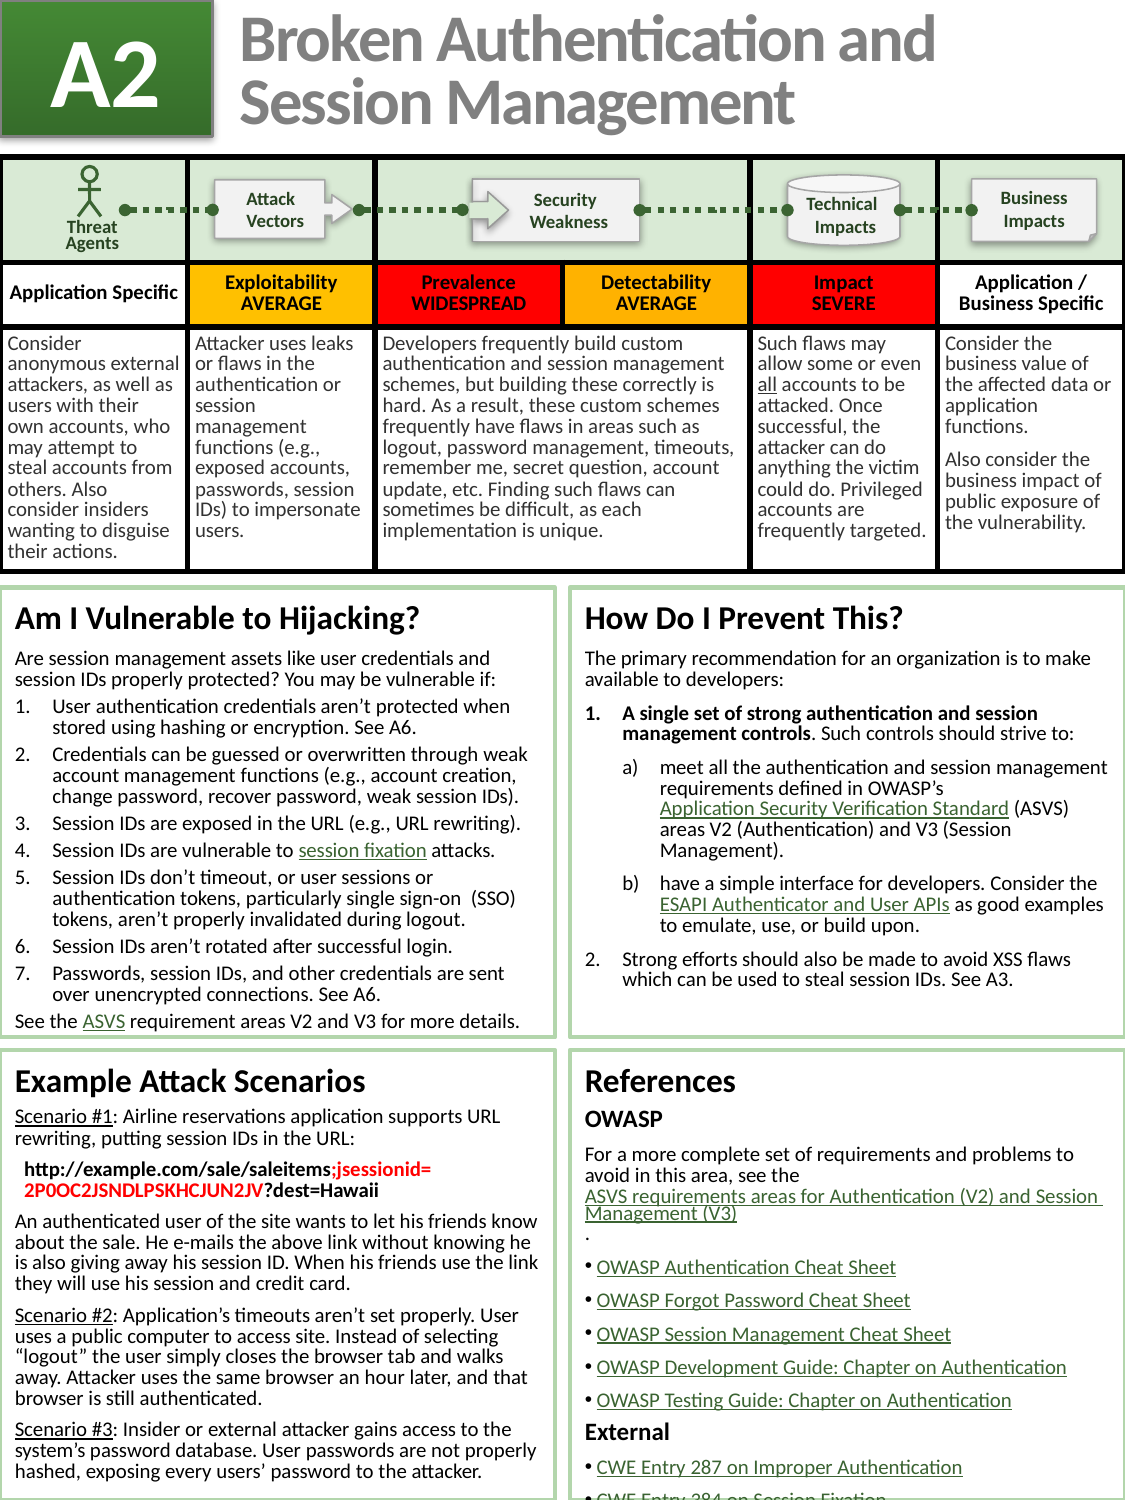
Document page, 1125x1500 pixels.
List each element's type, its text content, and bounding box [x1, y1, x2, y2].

table_header [753, 160, 935, 164]
table_cell Such flaws may allow some or even all accounts to be attacked. Once successful, the attacker can do anything the victim could do. Privileged accounts are frequently targeted. [753, 330, 935, 569]
list A2 [0, 0, 214, 138]
table_cell Impact SEVERE [753, 271, 935, 324]
text_box How Do I Prevent This? The primary recommendation for an organization is to make available to developers: A single set of strong authentication and session management controls. Such controls should strive to: meet all the authentication and session management requirements defined in OWASP’s Application Security Verification Standard (ASVS) areas V2 (Authentication) and V3 (Session Management). have a simple interface for developers. Consider the ESAPI Authenticator and User APIs as good examples to emulate, use, or build upon. Strong efforts should also be made to avoid XSS flaws which can be used to steal session IDs. See A3. [568, 585, 1125, 1039]
table_header [378, 160, 747, 164]
table_header [940, 160, 1122, 260]
table_header [190, 160, 372, 164]
table_cell Detectability AVERAGE [565, 271, 747, 324]
table_cell Exploitability AVERAGE [190, 271, 372, 324]
table_cell Application / Business Specific [940, 265, 1122, 324]
table_cell Developers frequently build custom authentication and session management schemes, but building these correctly is hard. As a result, these custom schemes frequently have flaws in areas such as logout, password management, timeouts, remember me, secret question, account update, etc. Finding such flaws can sometimes be difficult, as each implementation is unique. [378, 330, 747, 569]
text_box References OWASP For a more complete set of requirements and problems to avoid in this area, see the ASVS requirements areas for Authentication (V2) and Session Management (V3). OWASP Authentication Cheat Sheet OWASP Forgot Password Cheat Sheet OWASP Session Management Cheat Sheet OWASP Development Guide: Chapter on Authentication OWASP Testing Guide: Chapter on Authentication External CWE Entry 287 on Improper Authentication CWE Entry 384 on Session Fixation [568, 1048, 1125, 1500]
title Broken Authentication and Session Management [225, 12, 1125, 138]
table_cell Prevalence WIDESPREAD [378, 271, 560, 324]
table_cell Application Specific [3, 265, 185, 324]
table_cell Consider the business value of the affected data or application functions. Also consider the business impact of public exposure of the vulnerability. [940, 330, 1122, 569]
table_cell Attacker uses leaks or flaws in the authentication or session management functions (e.g., exposed accounts, passwords, session IDs) to impersonate users. [190, 330, 372, 569]
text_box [49, 166, 1097, 263]
text_box Am I Vulnerable to Hijacking? Are session management assets like user credentials and session IDs properly protected? You may be vulnerable if: User authentication credentials aren’t protected when stored using hashing or encryption. See A6. Credentials can be guessed or overwritten through weak account management functions (e.g., account creation, change password, recover password, weak session IDs). Session IDs are exposed in the URL (e.g., URL rewriting). Session IDs are vulnerable to session fixation attacks. Session IDs don’t timeout, or user sessions or authentication tokens, particularly single sign-on (SSO) tokens, aren’t properly invalidated during logout. Session IDs aren’t rotated after successful login. Passwords, session IDs, and other credentials are sent over unencrypted connections. See A6. See the ASVS requirement areas V2 and V3 for more details. [0, 585, 557, 1039]
table_cell Consider anonymous external attackers, as well as users with their own accounts, who may attempt to steal accounts from others. Also consider insiders wanting to disguise their actions. [3, 330, 185, 569]
table_header [3, 160, 185, 260]
text_box Example Attack Scenarios Scenario #1: Airline reservations application supports URL rewriting, putting session IDs in the URL: http://example.com/sale/saleitems;jsessionid= 2P0OC2JSNDLPSKHCJUN2JV?dest=Hawaii An authenticated user of the site wants to let his friends know about the sale. He e-mails the above link without knowing he is also giving away his session ID. When his friends use the link they will use his session and credit card. Scenario #2: Application’s timeouts aren’t set properly. User uses a public computer to access site. Instead of selecting “logout” the user simply closes the browser tab and walks away. Attacker uses the same browser an hour later, and that browser is still authenticated. Scenario #3: Insider or external attacker gains access to the system’s password database. User passwords are not properly hashed, exposing every users’ password to the attacker. [0, 1048, 557, 1500]
